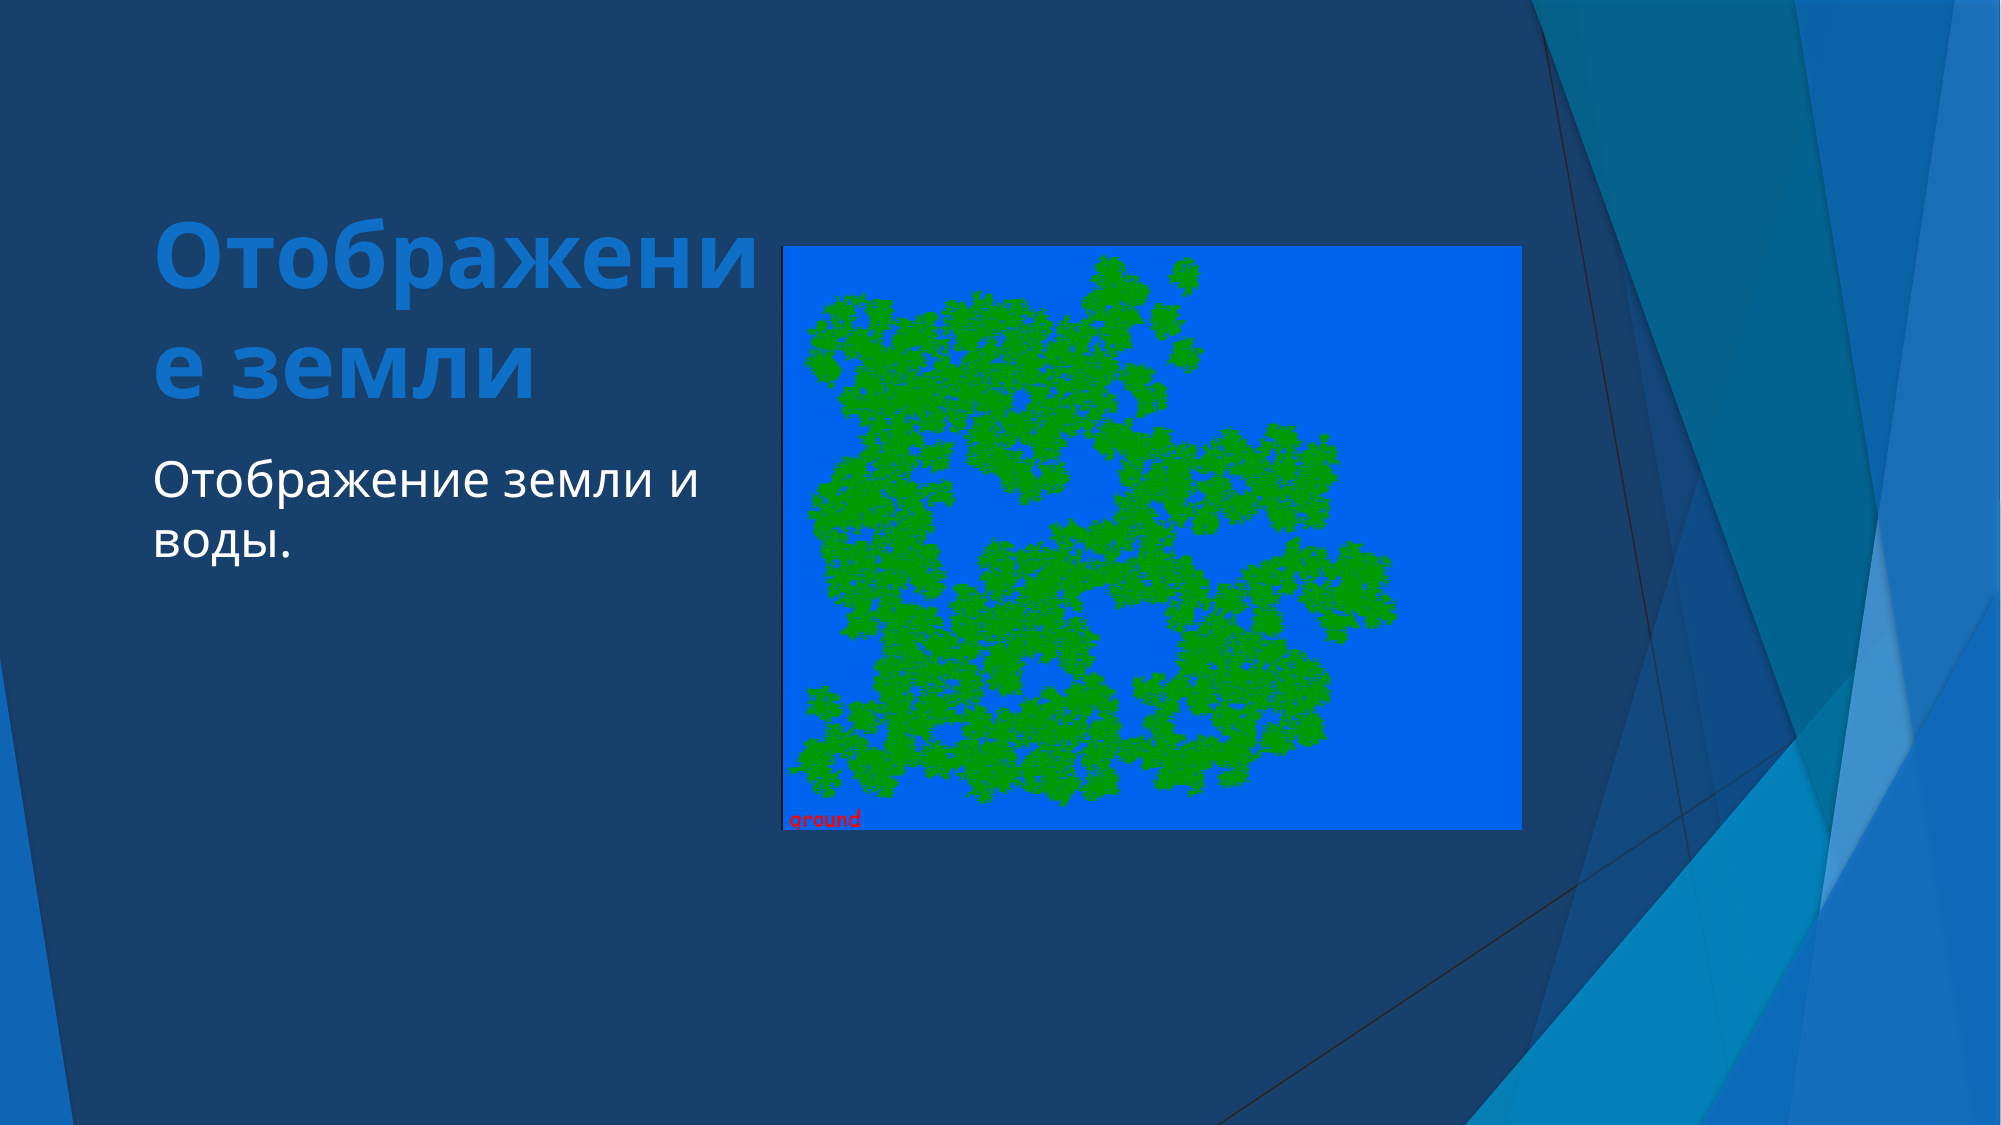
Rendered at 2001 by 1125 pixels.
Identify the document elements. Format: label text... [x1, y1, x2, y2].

list Отображение земли и воды. [137, 440, 783, 1066]
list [780, 245, 1522, 830]
title Отображение земли [137, 161, 783, 425]
